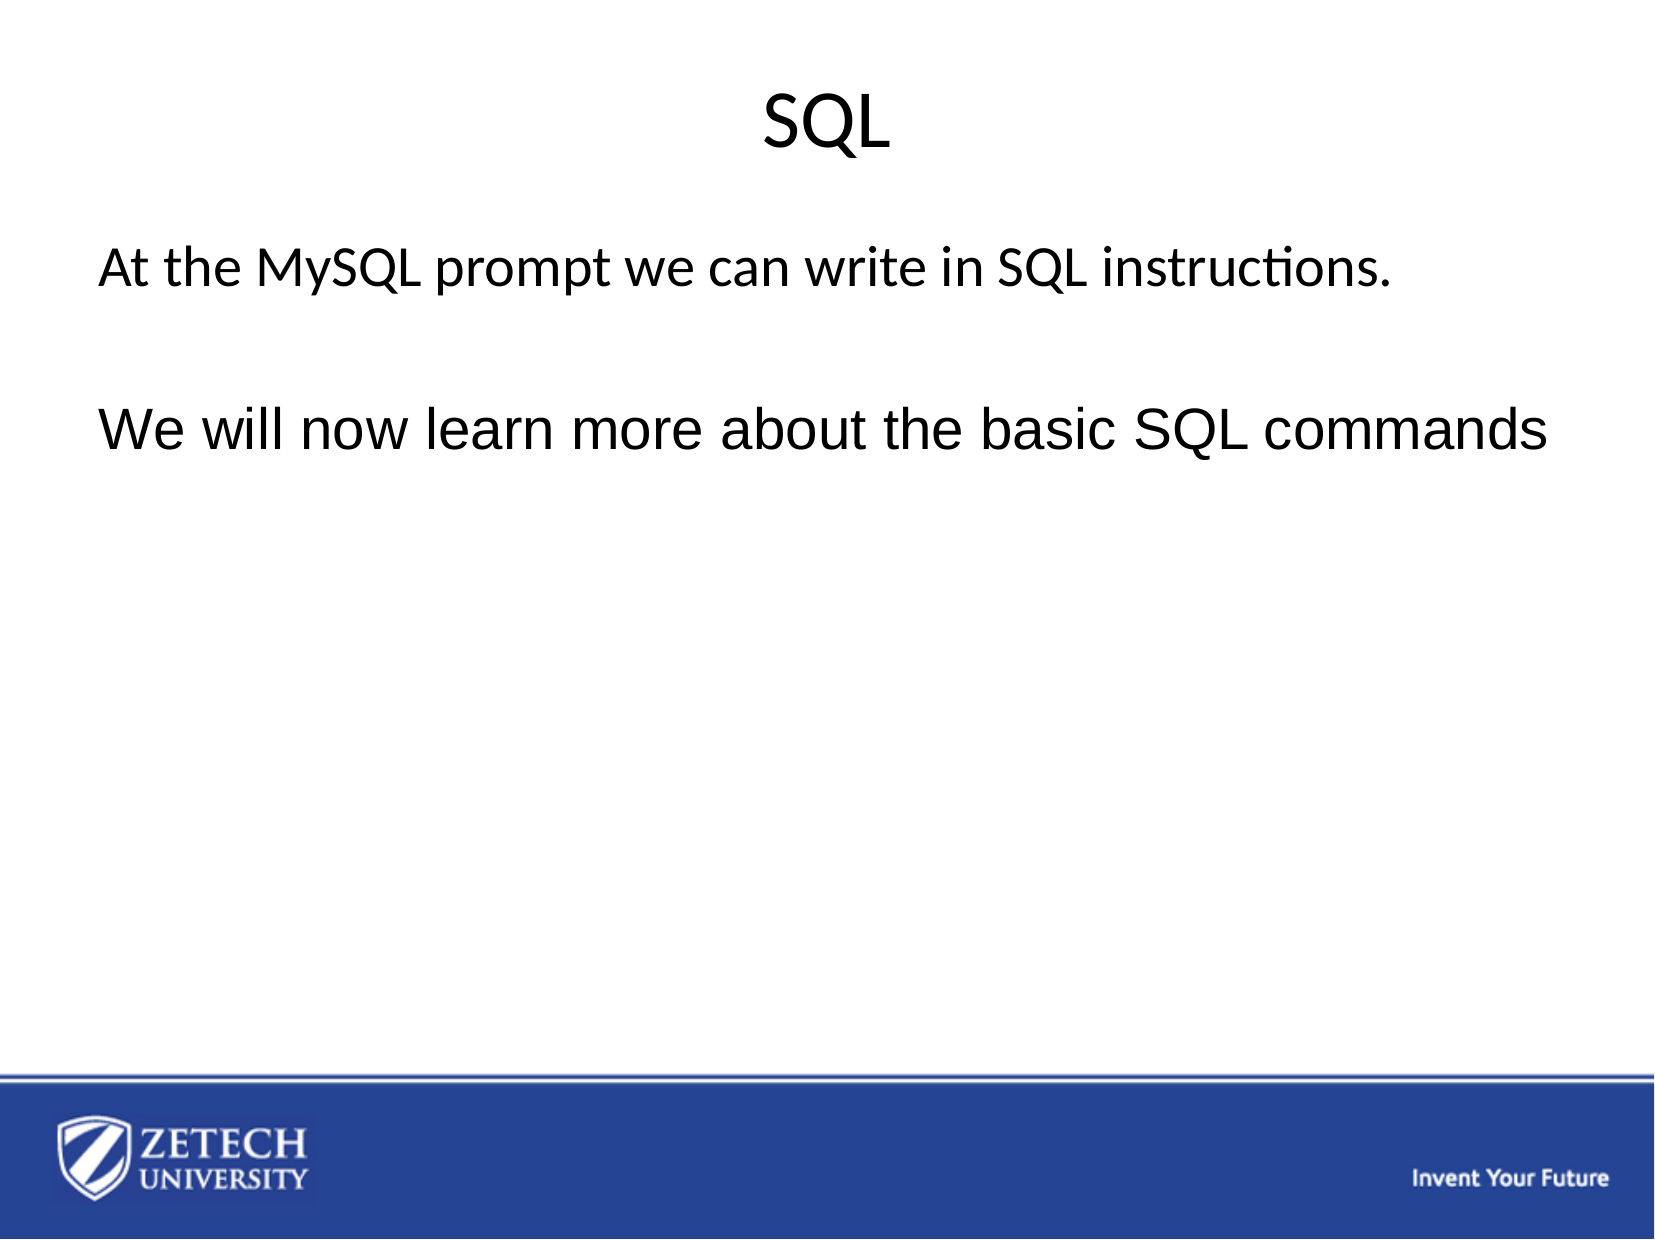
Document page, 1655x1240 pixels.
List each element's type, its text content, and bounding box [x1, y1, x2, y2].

list At the MySQL prompt we can write in SQL instructions. We will now learn more about the basic SQL commands [83, 220, 1571, 1020]
picture [0, 1059, 1655, 1239]
title SQL [83, 49, 1571, 179]
